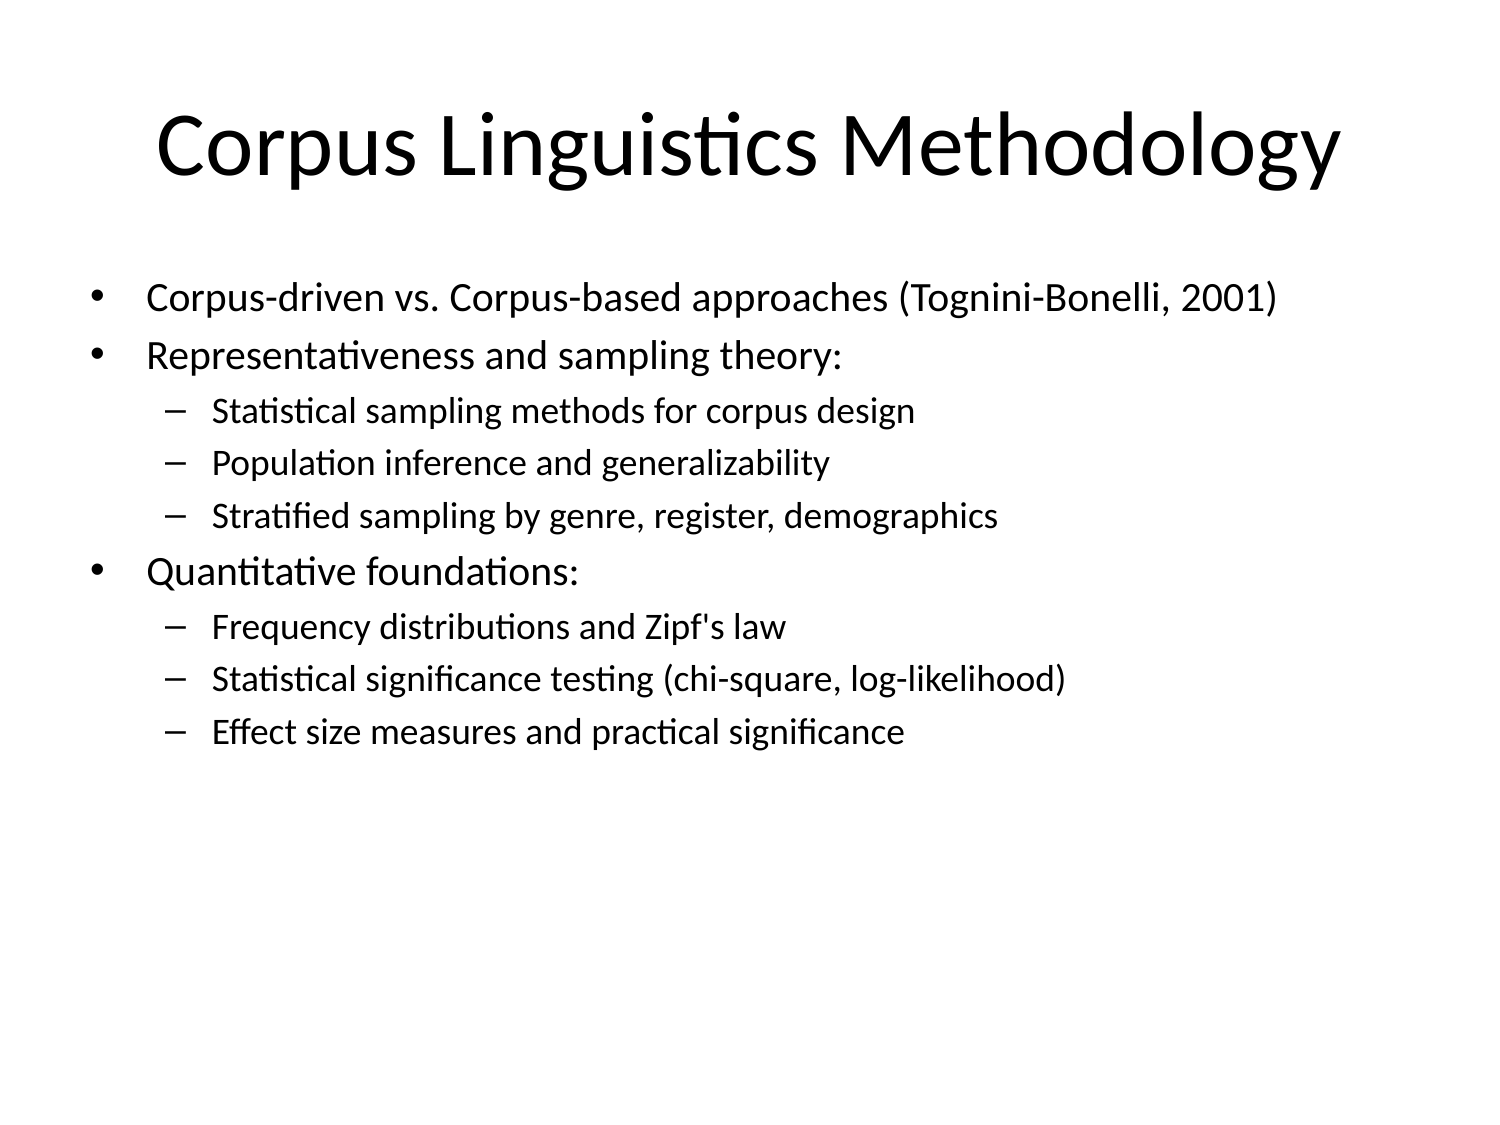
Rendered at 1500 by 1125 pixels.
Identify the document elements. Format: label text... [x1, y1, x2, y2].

list Corpus-driven vs. Corpus-based approaches (Tognini-Bonelli, 2001) Representativeness and sampling theory: Statistical sampling methods for corpus design Population inference and generalizability Stratified sampling by genre, register, demographics Quantitative foundations: Frequency distributions and Zipf's law Statistical significance testing (chi-square, log-likelihood) Effect size measures and practical significance [75, 262, 1425, 1005]
title Corpus Linguistics Methodology [75, 45, 1425, 233]
